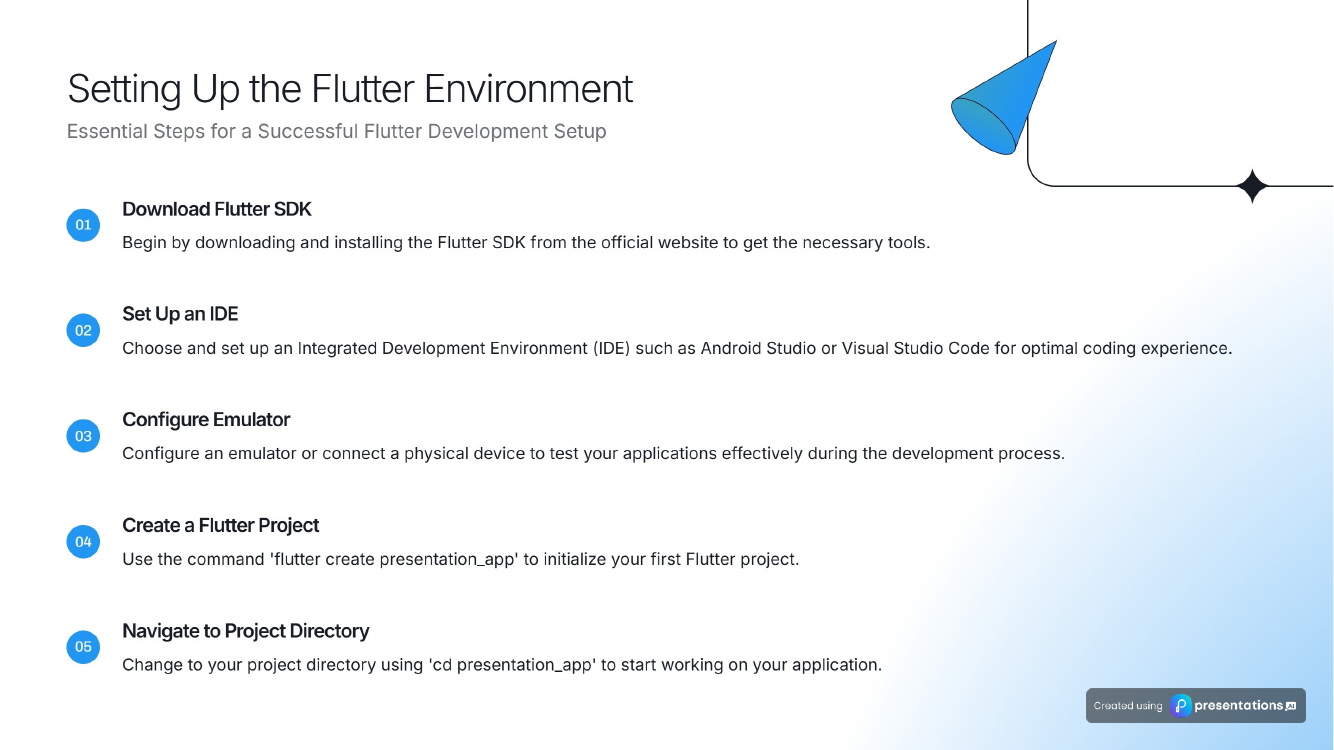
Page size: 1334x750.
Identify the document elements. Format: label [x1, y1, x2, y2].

text_box [65, 0, 1334, 750]
